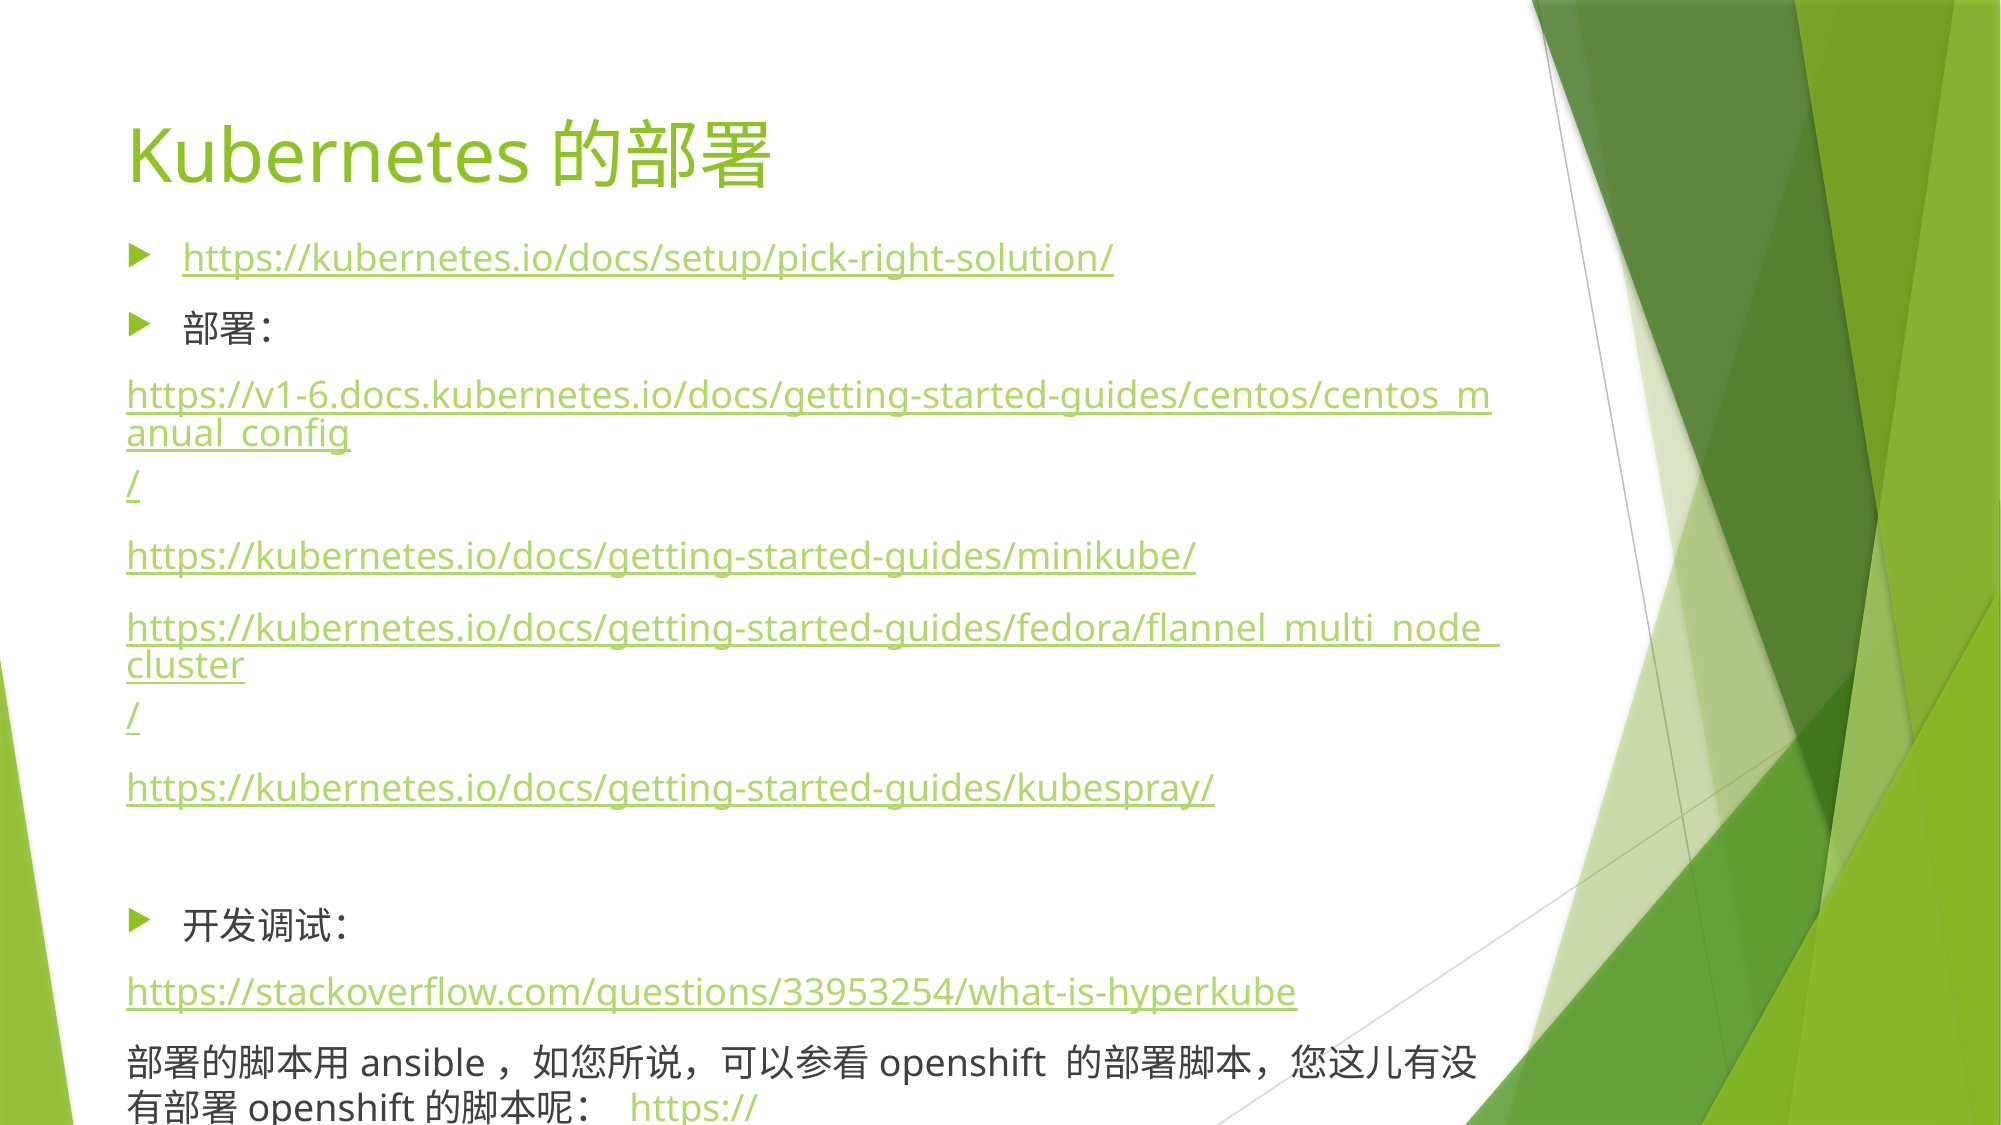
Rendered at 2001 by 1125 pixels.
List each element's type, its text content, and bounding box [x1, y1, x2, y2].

title Kubernetes的部署 [111, 99, 1522, 226]
list https://kubernetes.io/docs/setup/pick-right-solution/ 部署： https://v1-6.docs.kubernetes.io/docs/getting-started-guides/centos/centos_manual_config/ https://kubernetes.io/docs/getting-started-guides/minikube/ https://kubernetes.io/docs/getting-started-guides/fedora/flannel_multi_node_cluster/ https://kubernetes.io/docs/getting-started-guides/kubespray/ 开发调试： https://stackoverflow.com/questions/33953254/what-is-hyperkube 部署的脚本用ansible，如您所说，可以参看openshift 的部署脚本，您这儿有没有部署openshift的脚本呢： https://docs.openshift.org/latest/install_config/install/advanced_install.html#install-config-install-advanced-install [111, 226, 1522, 1125]
